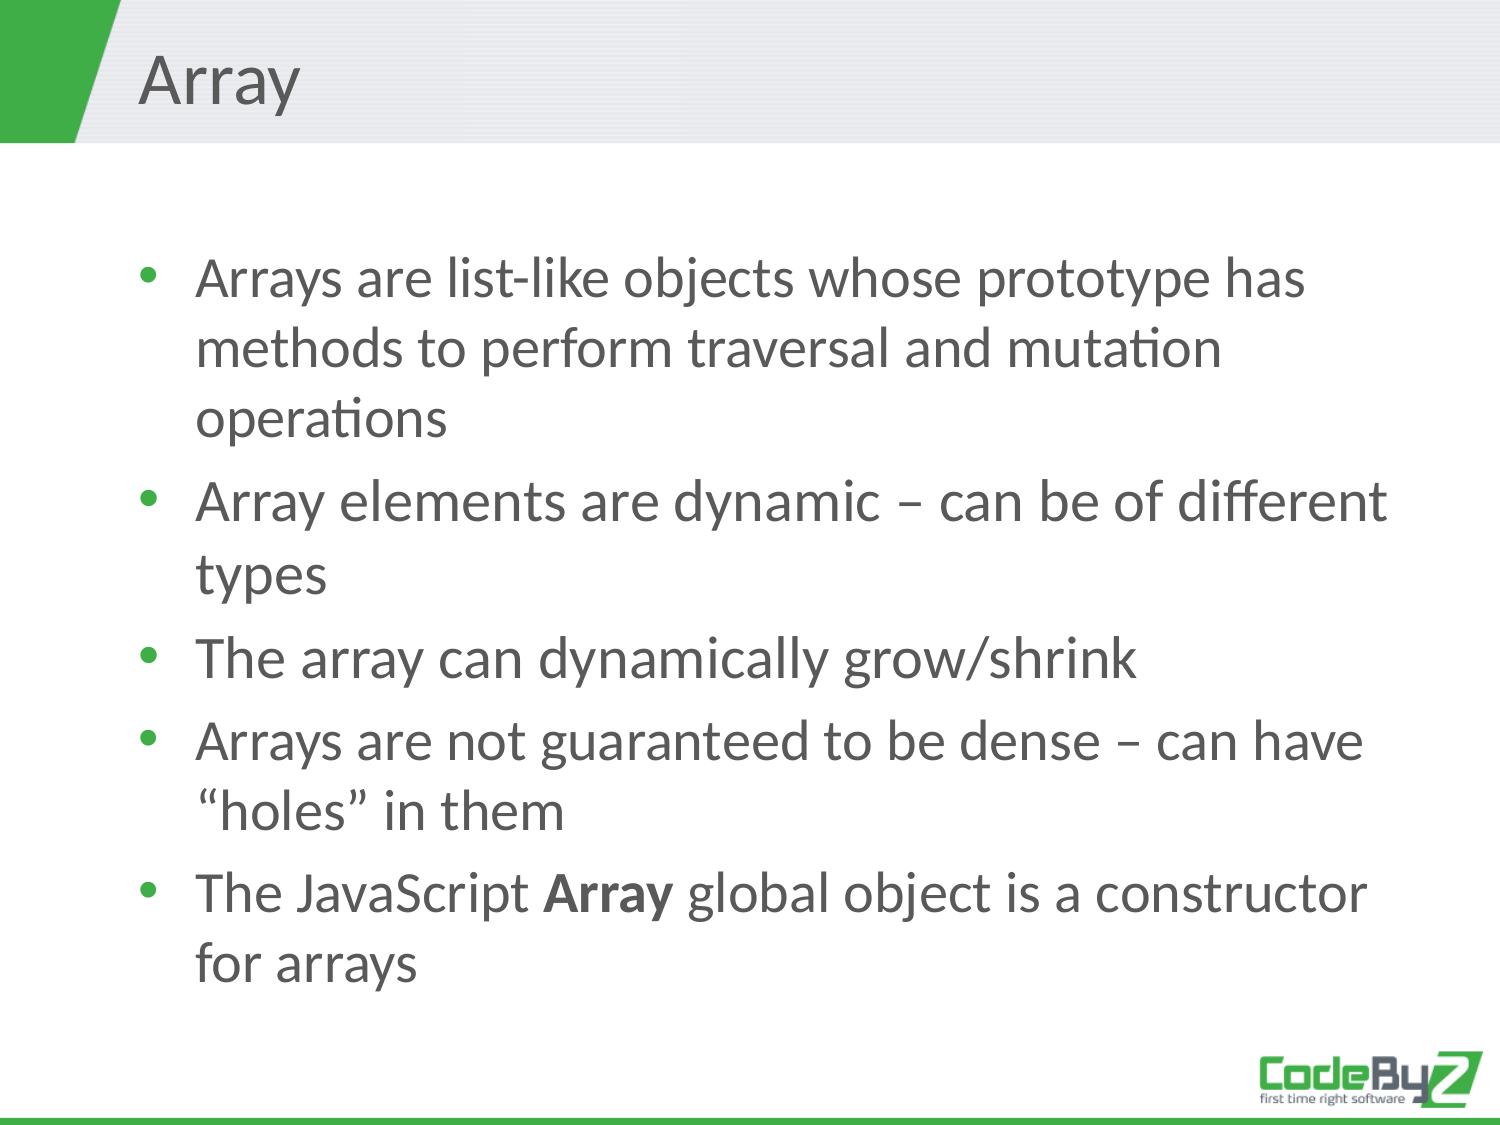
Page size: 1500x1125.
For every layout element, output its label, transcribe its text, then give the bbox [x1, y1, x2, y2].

list Arrays are list-like objects whose prototype has methods to perform traversal and mutation operations Array elements are dynamic – can be of different types The array can dynamically grow/shrink Arrays are not guaranteed to be dense – can have “holes” in them The JavaScript Array global object is a constructor for arrays [123, 231, 1425, 1012]
title Array [123, 0, 1425, 149]
picture [0, 0, 1500, 1117]
